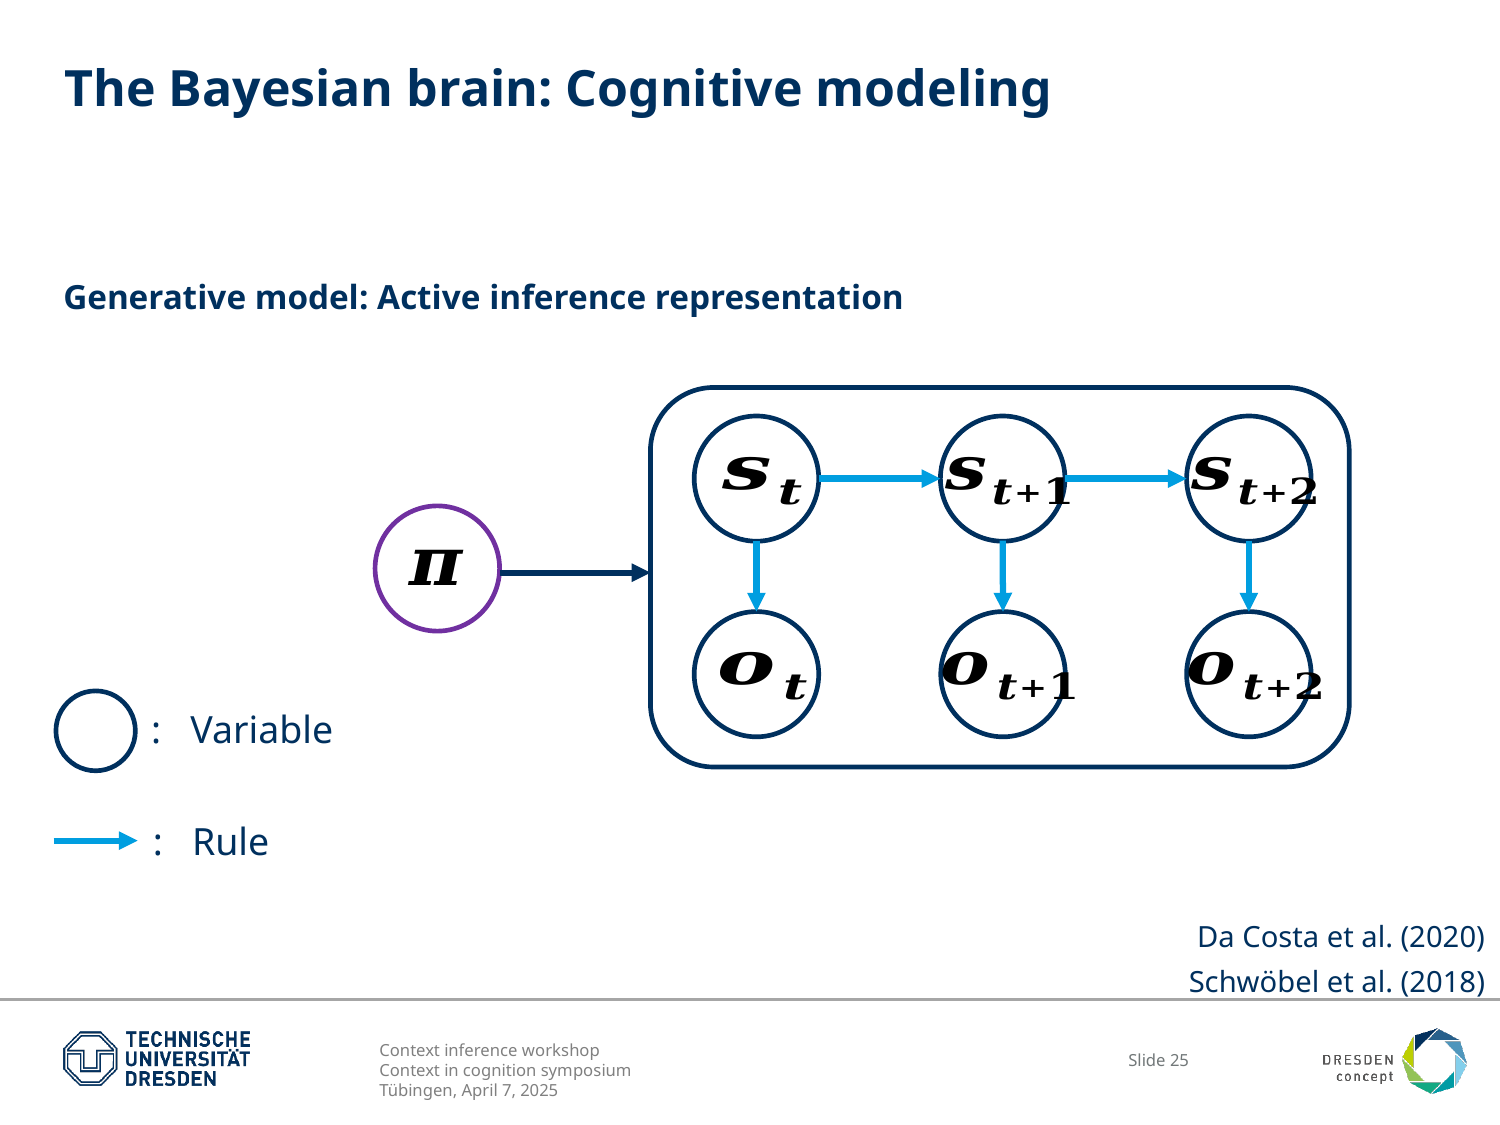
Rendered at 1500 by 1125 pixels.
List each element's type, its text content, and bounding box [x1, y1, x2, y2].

text_box [693, 414, 820, 543]
text_box Da Costa et al. (2020) [1182, 910, 1500, 956]
text_box [939, 610, 1067, 738]
text_box [939, 414, 1066, 543]
text_box Generative model: Active inference representation [63, 211, 1437, 519]
text_box [374, 504, 501, 633]
text_box [1185, 414, 1313, 543]
text_box [649, 386, 1351, 769]
text_box [54, 689, 136, 772]
title The Bayesian brain: Cognitive modeling [64, 56, 1437, 190]
picture [1323, 1028, 1467, 1094]
text_box [693, 610, 820, 738]
picture [63, 1031, 250, 1086]
text_box Schwöbel et al. (2018) [1173, 956, 1500, 1007]
text_box [1185, 610, 1313, 738]
text_box : Variable [136, 698, 349, 759]
text_box : Rule [138, 810, 285, 871]
